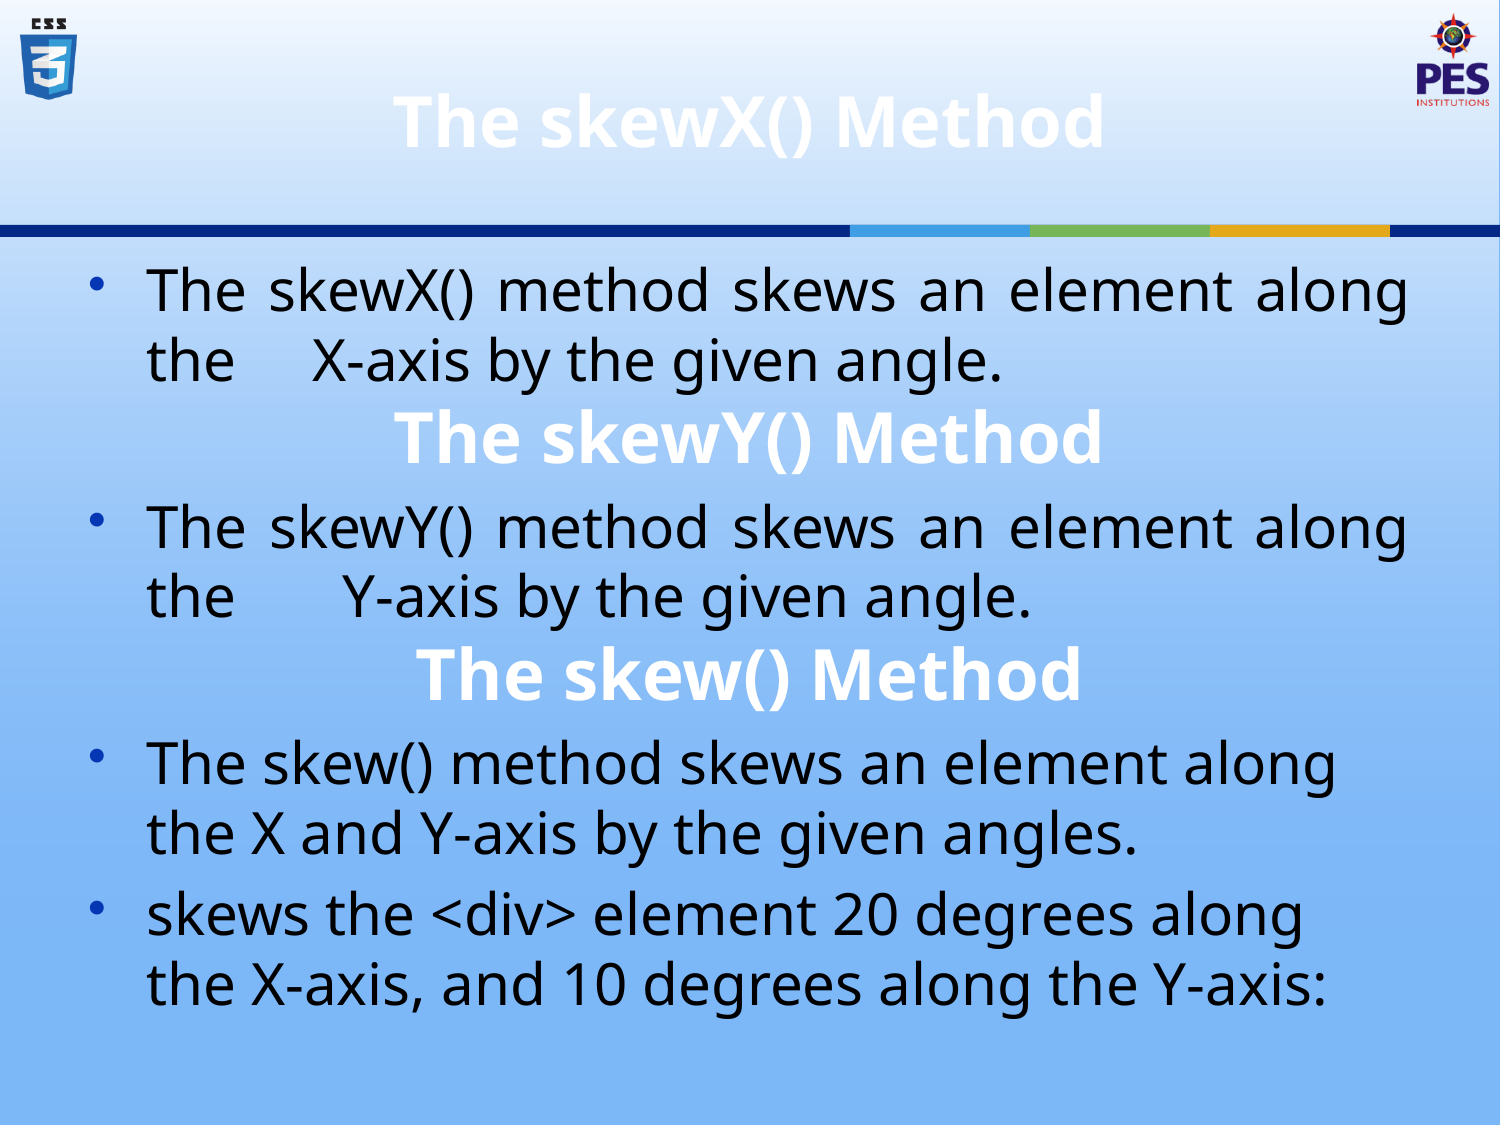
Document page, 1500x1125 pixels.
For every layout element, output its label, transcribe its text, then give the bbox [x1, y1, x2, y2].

picture [0, 11, 94, 106]
title The skewX() Method [75, 24, 1425, 213]
picture [1417, 12, 1489, 106]
list The skewX() method skews an element along the X-axis by the given angle. The skewY() Method The skewY() method skews an element along the Y-axis by the given angle. The skew() Method The skew() method skews an element along the X and Y-axis by the given angles. skews the <div> element 20 degrees along the X-axis, and 10 degrees along the Y-axis: [75, 246, 1425, 1125]
